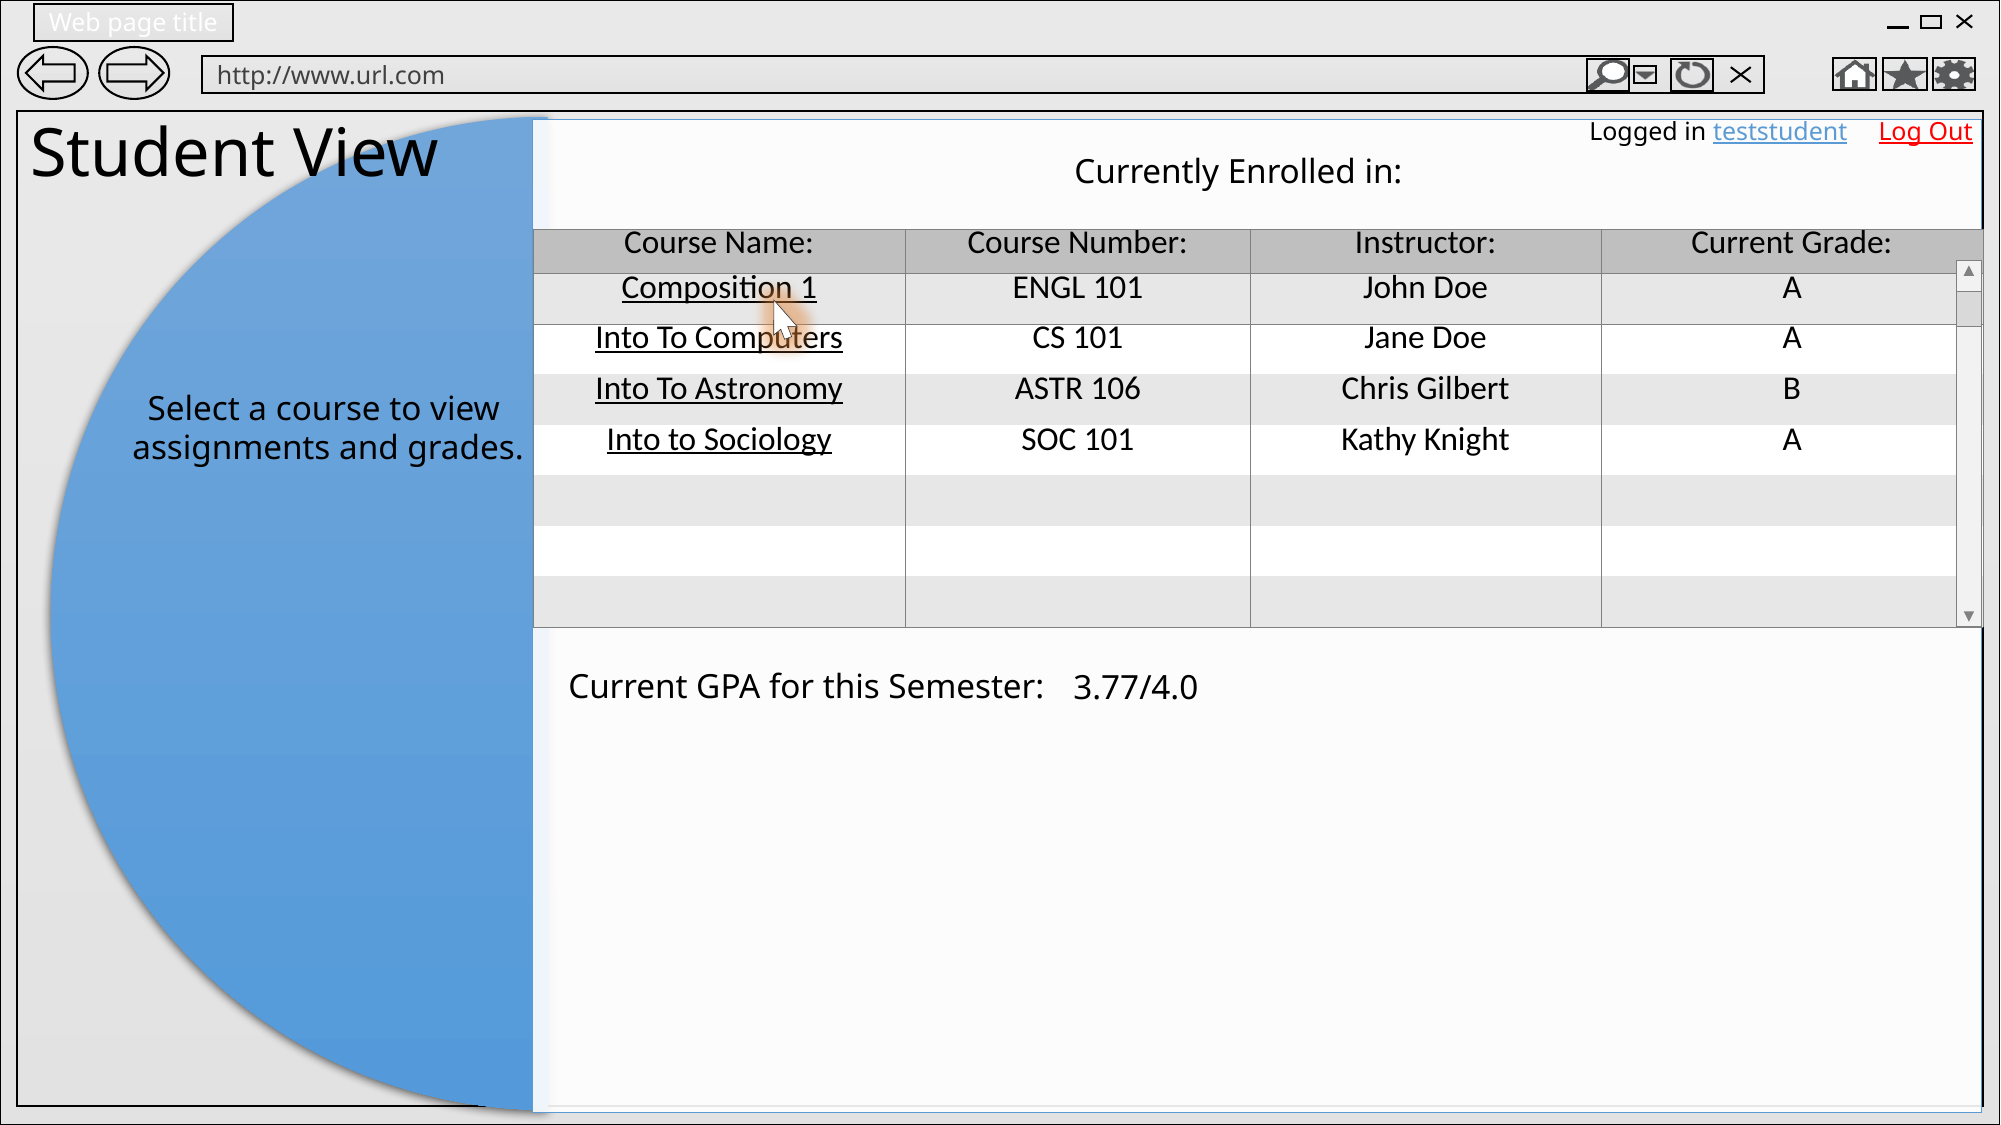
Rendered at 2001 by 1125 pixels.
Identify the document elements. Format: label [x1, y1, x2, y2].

text_box [0, 0, 2000, 1125]
text_box [1956, 260, 1981, 626]
text_box [84, 119, 2000, 1113]
